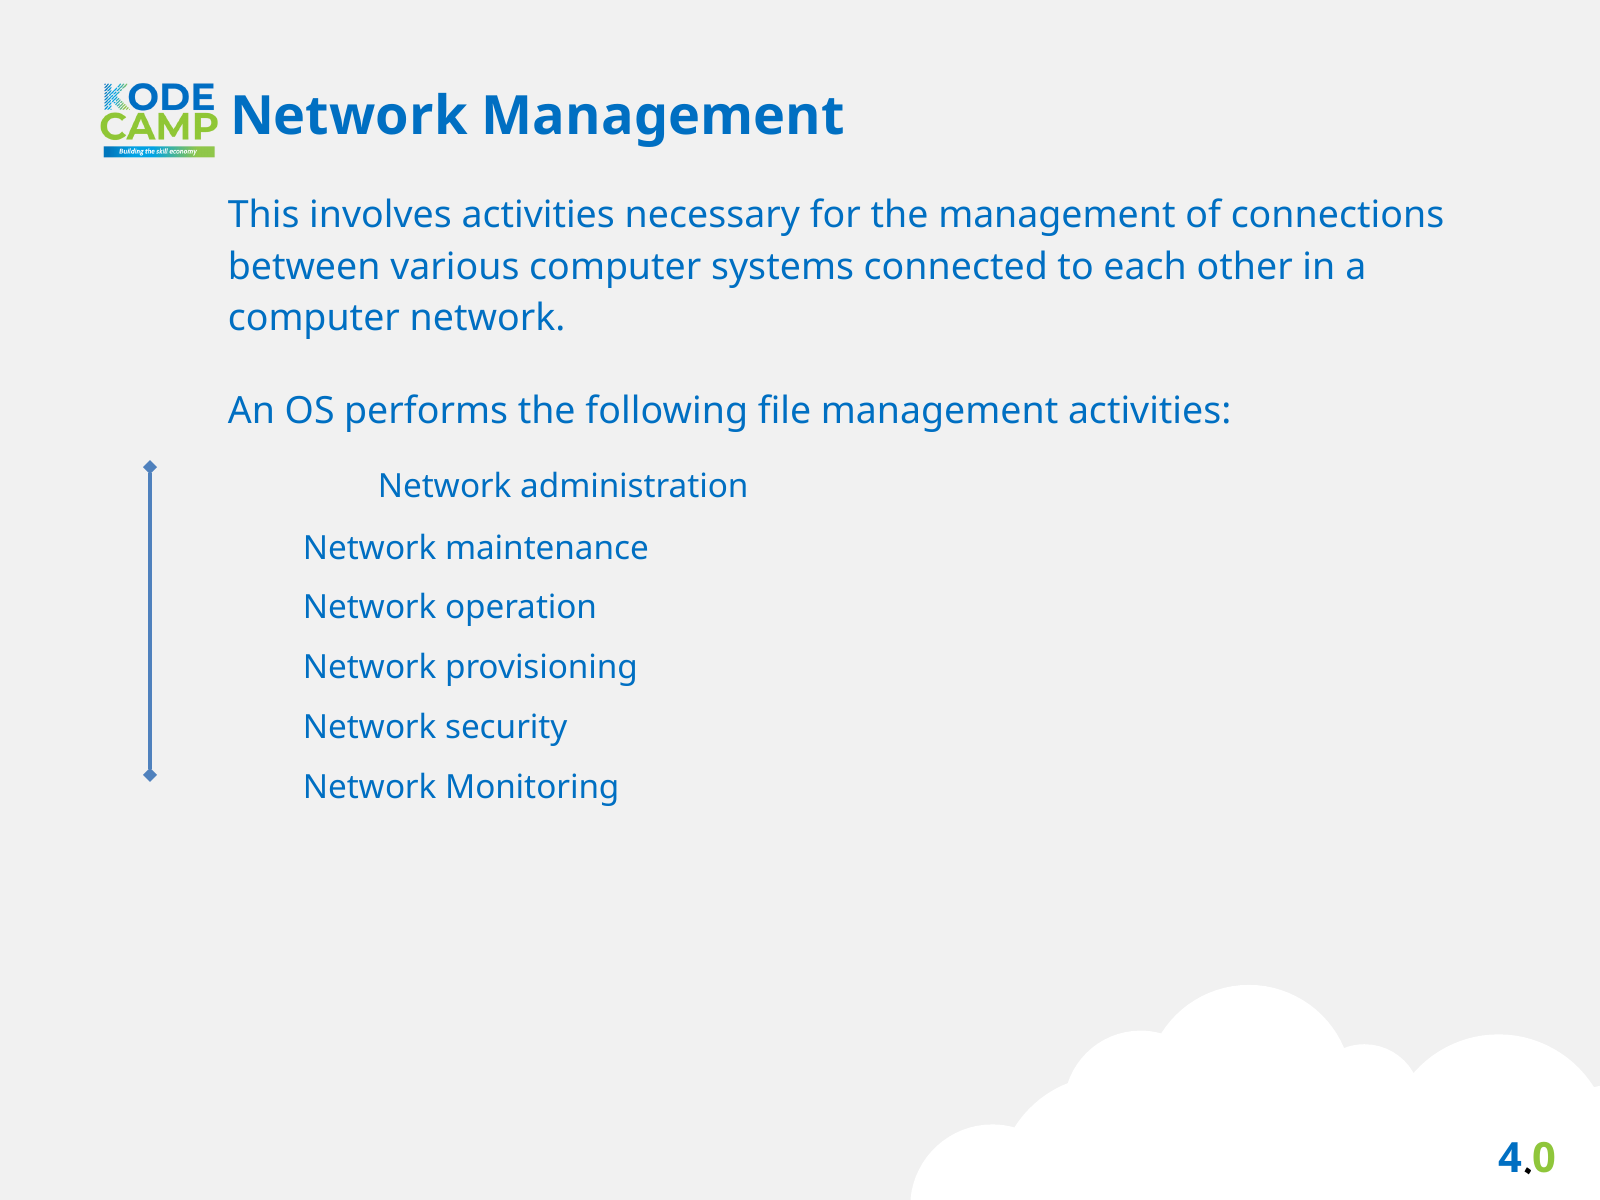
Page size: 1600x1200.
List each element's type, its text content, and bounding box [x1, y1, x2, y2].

picture [57, 18, 261, 222]
text_box This involves activities necessary for the management of connections between various computer systems connected to each other in a computer network. An OS performs the following file management activities: Network administration Network maintenance Network operation Network provisioning Network security Network Monitoring [228, 181, 1497, 1031]
text_box Network Management [228, 78, 1497, 146]
text_box 4.0 [1496, 1129, 1568, 1182]
